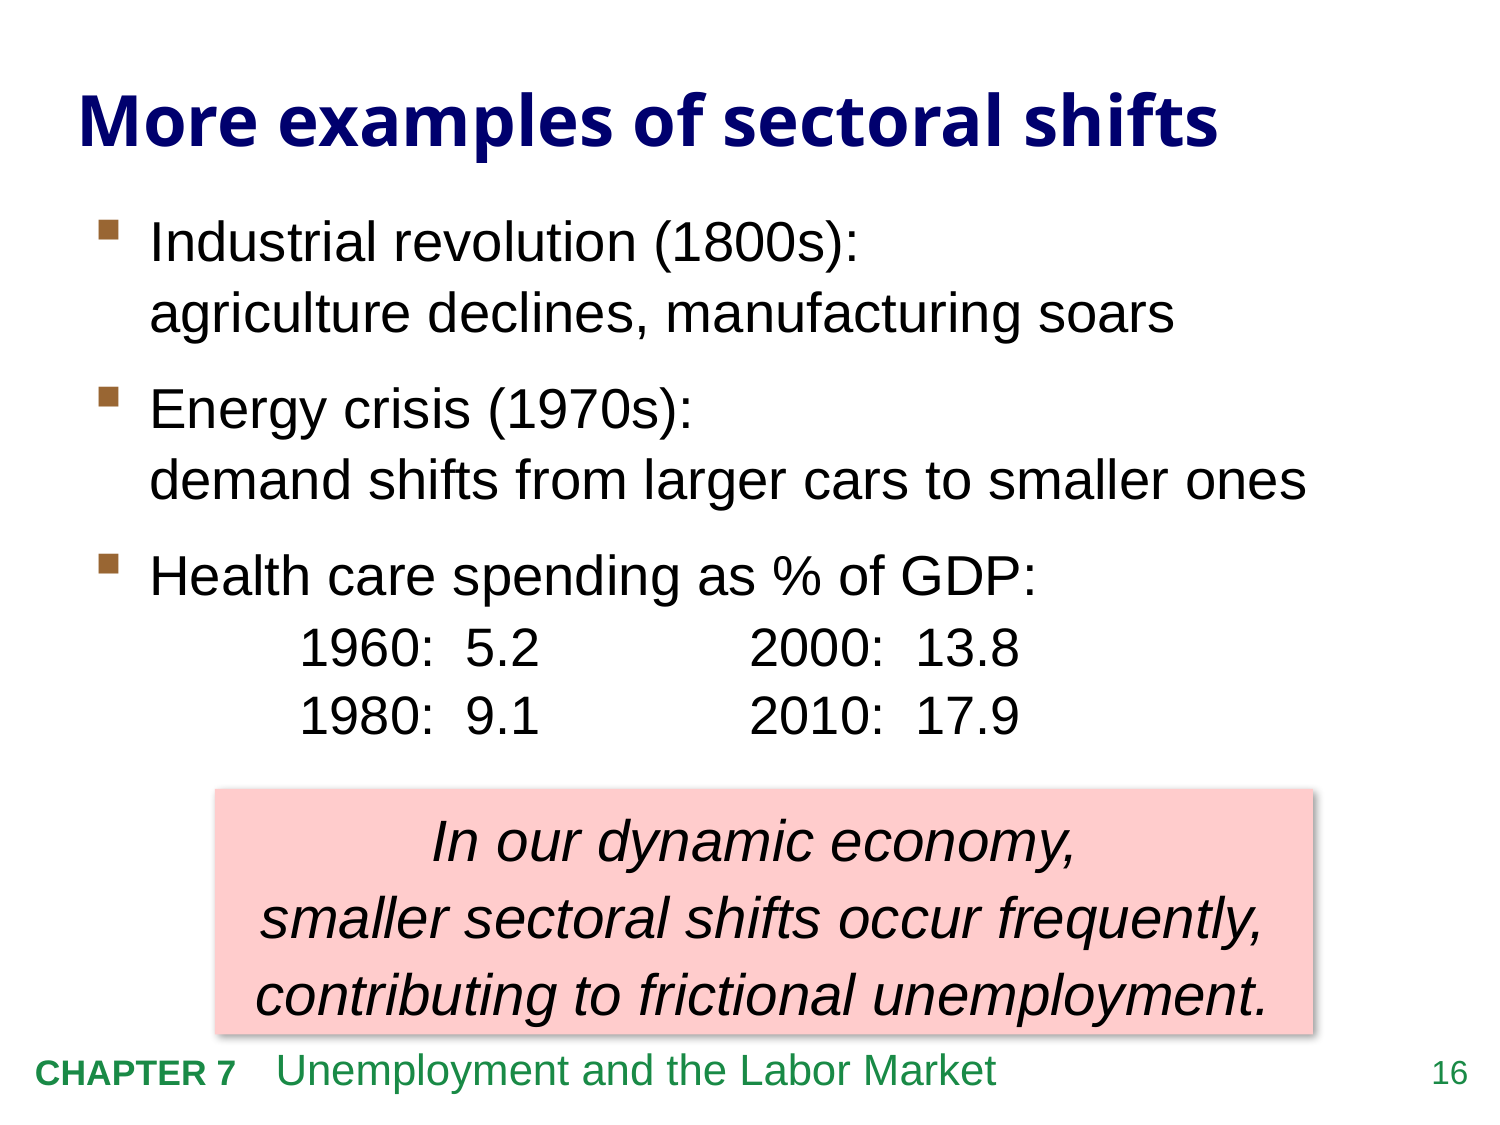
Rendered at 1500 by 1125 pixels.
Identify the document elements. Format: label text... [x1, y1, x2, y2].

list Industrial revolution (1800s): agriculture declines, manufacturing soars Energy crisis (1970s): demand shifts from larger cars to smaller ones Health care spending as % of GDP: 1960: 5.2 2000: 13.8 1980: 9.1 2010: 17.9 [78, 193, 1425, 996]
text_box In our dynamic economy, smaller sectoral shifts occur frequently, contributing to frictional unemployment. [214, 788, 1313, 1035]
title More examples of sectoral shifts [76, 38, 1430, 193]
